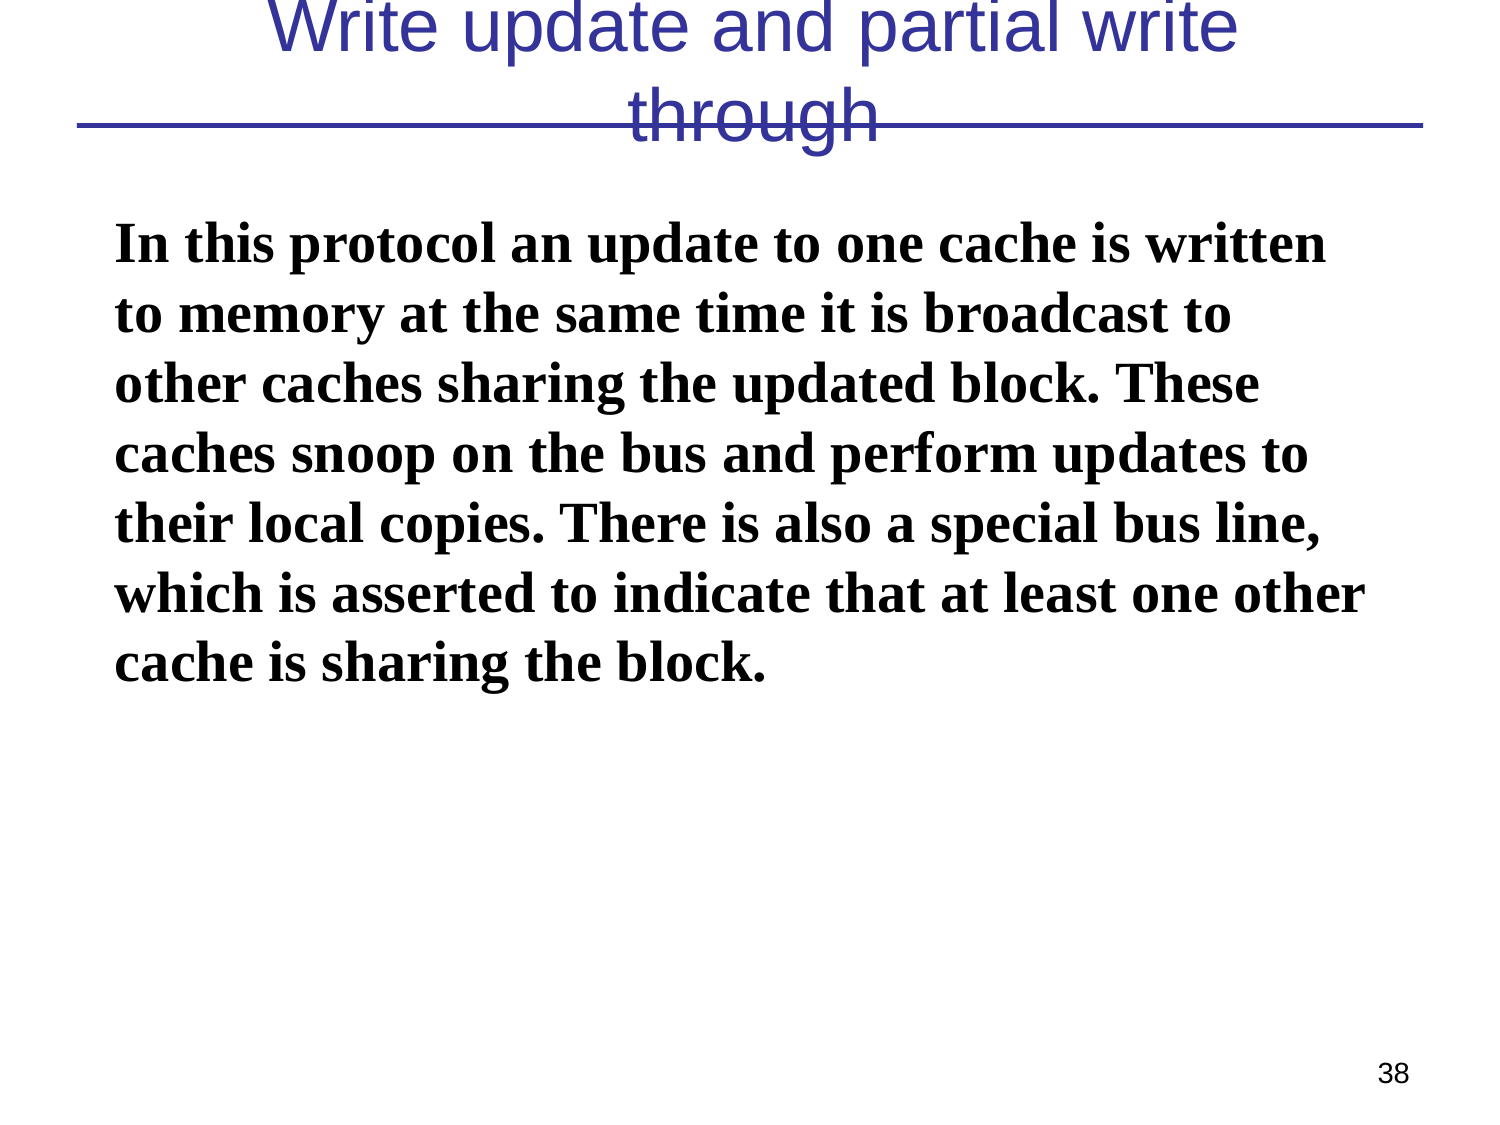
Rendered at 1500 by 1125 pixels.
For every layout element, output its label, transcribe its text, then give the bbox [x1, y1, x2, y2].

title Write update and partial write through [242, 0, 1267, 132]
text_box In this protocol an update to one cache is written to memory at the same time it is broadcast to other caches sharing the updated block. These caches snoop on the bus and perform updates to their local copies. There is also a special bus line, which is asserted to indicate that at least one other cache is sharing the block. [100, 196, 1383, 701]
slide_number 38 [1074, 1046, 1426, 1103]
